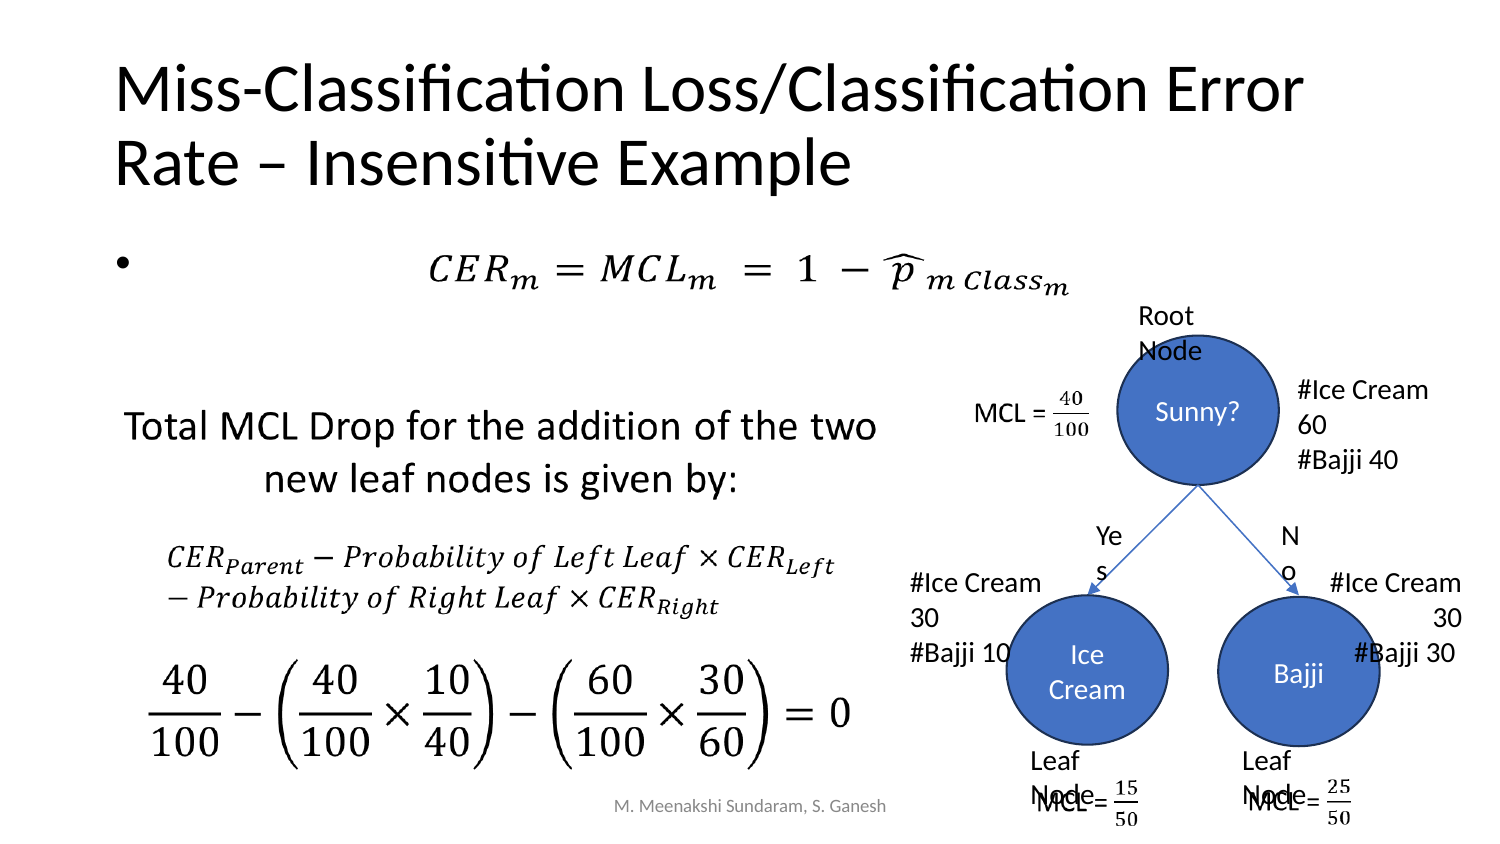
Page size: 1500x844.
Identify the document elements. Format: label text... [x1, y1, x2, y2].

list [103, 235, 1397, 303]
text_box [103, 392, 893, 780]
title Miss-Classification Loss/Classification Error Rate – Insensitive Example [103, 44, 1397, 208]
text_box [898, 290, 1474, 832]
footer M. Meenakshi Sundaram, S. Ganesh [496, 782, 893, 827]
